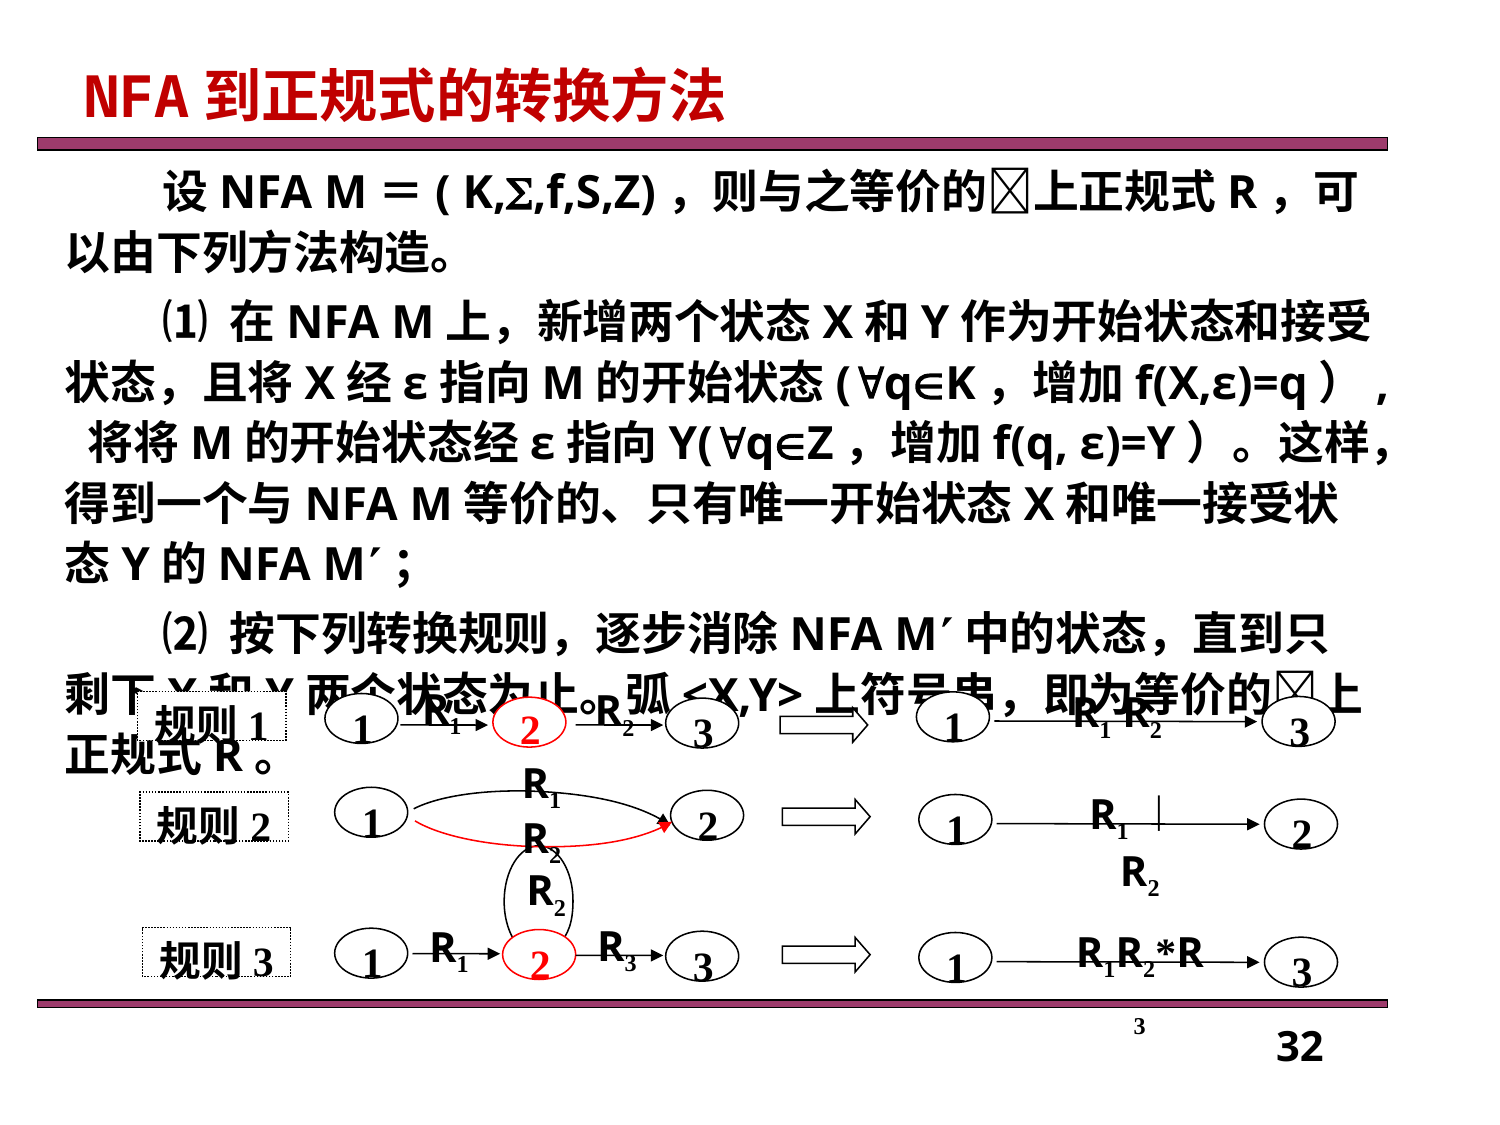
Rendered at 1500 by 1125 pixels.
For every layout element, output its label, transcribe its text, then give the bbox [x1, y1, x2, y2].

slide_number 32 [1125, 1012, 1475, 1053]
text_box 设NFA M＝( K,,f,S,Z)，则与之等价的上正规式R，可以由下列方法构造。 ⑴ 在NFA M上，新增两个状态X和Y作为开始状态和接受状态，且将X经ε指向M的开始状态(qK，增加f(X,ε)=q）, 将将M的开始状态经ε指向Y(qZ，增加f(q, ε)=Y）。这样，得到一个与NFA M等价的、只有唯一开始状态X和唯一接受状态Y的NFA M； ⑵ 按下列转换规则，逐步消除NFA M中的状态，直到只剩下X和Y两个状态为止。弧<X,Y>上符号串，即为等价的上正规式R。 [49, 150, 1388, 788]
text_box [137, 674, 1338, 988]
text_box NFA到正规式的转换方法 [24, 51, 800, 137]
